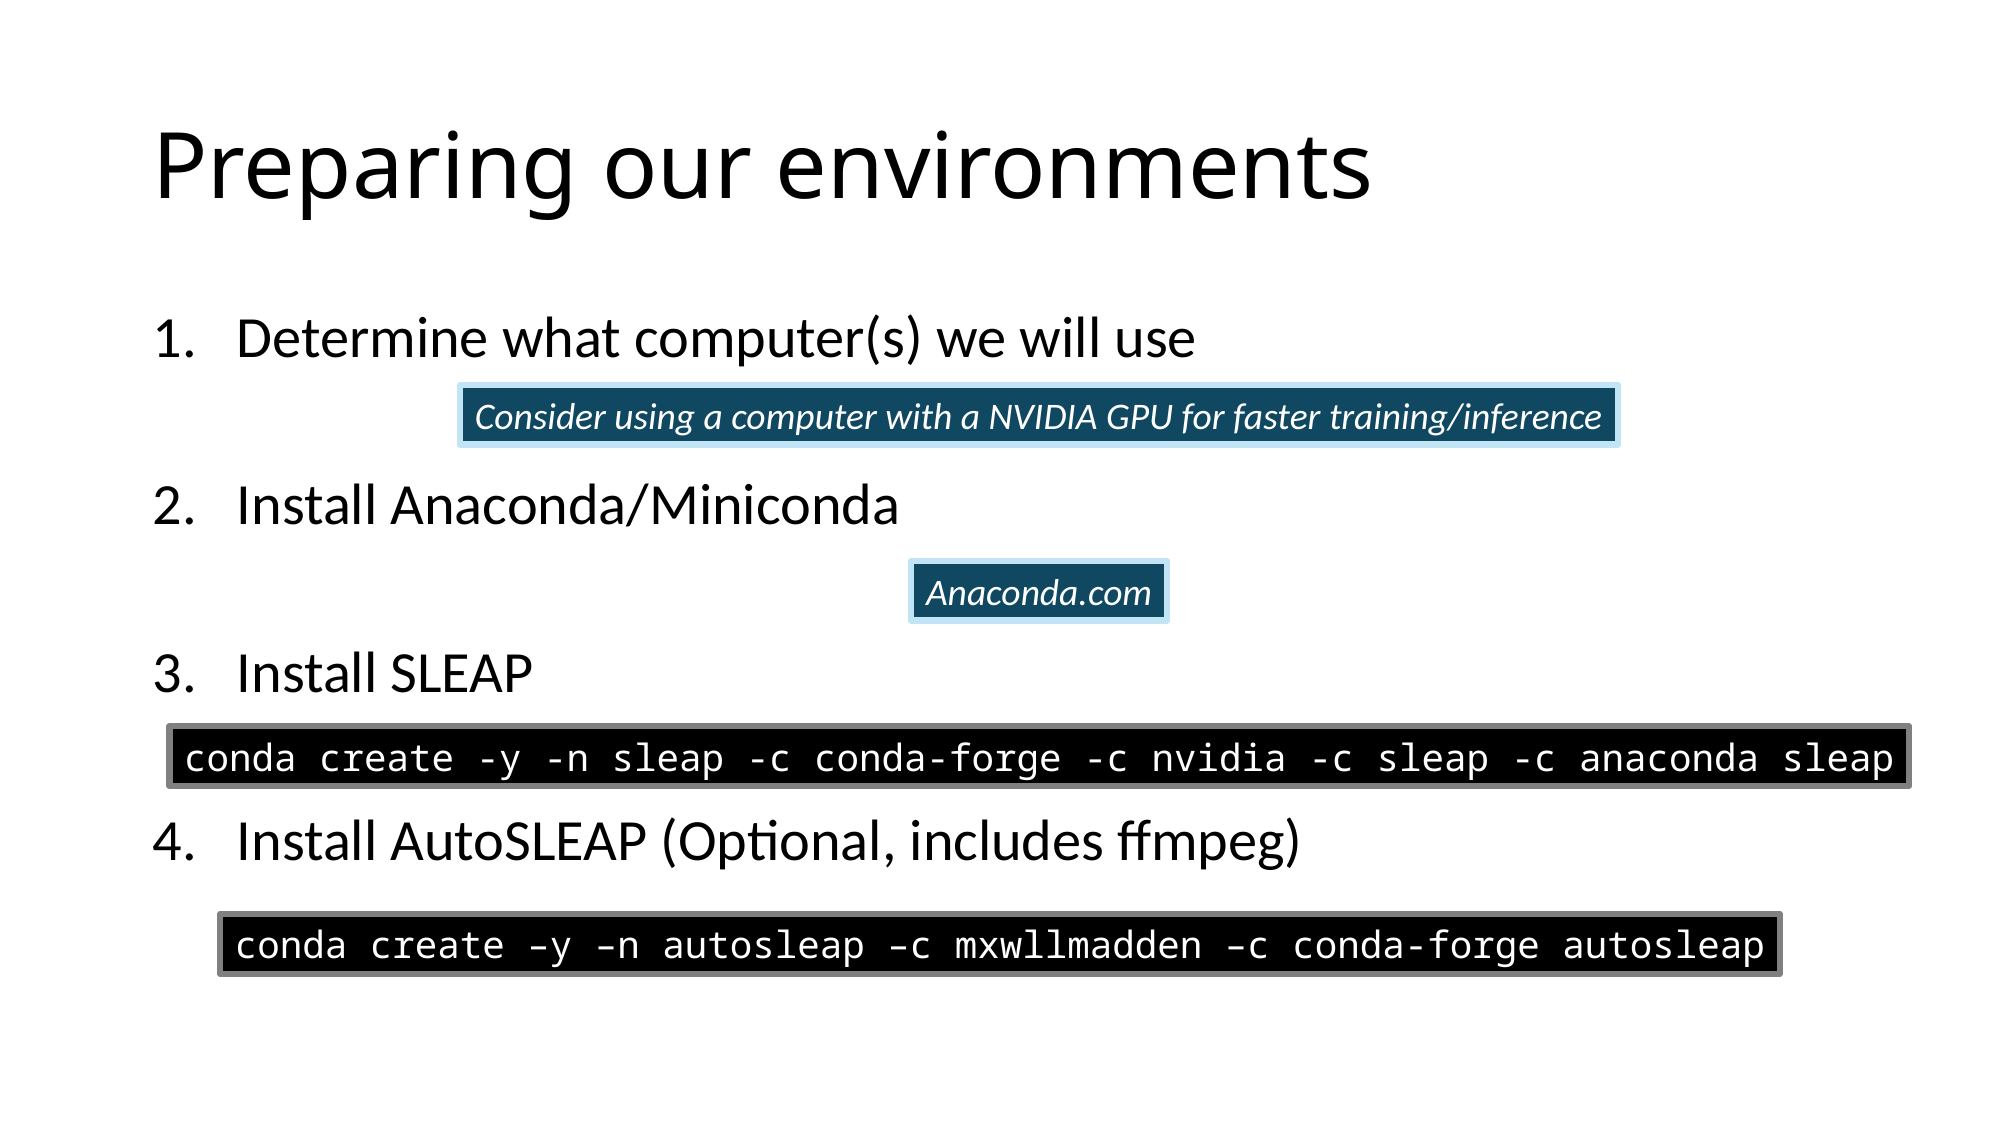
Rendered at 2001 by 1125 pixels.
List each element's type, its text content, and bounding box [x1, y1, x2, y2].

text_box conda create –y –n autosleap –c mxwllmadden –c conda-forge autosleap [220, 913, 1780, 974]
title Preparing our environments [137, 59, 1863, 278]
text_box conda create -y -n sleap -c conda-forge -c nvidia -c sleap -c anaconda sleap [169, 726, 1909, 786]
list Determine what computer(s) we will use Install Anaconda/Miniconda Install SLEAP Install AutoSLEAP (Optional, includes ffmpeg) [137, 299, 1863, 1014]
text_box Anaconda.com [911, 560, 1168, 621]
text_box Consider using a computer with a NVIDIA GPU for faster training/inference [460, 384, 1619, 445]
